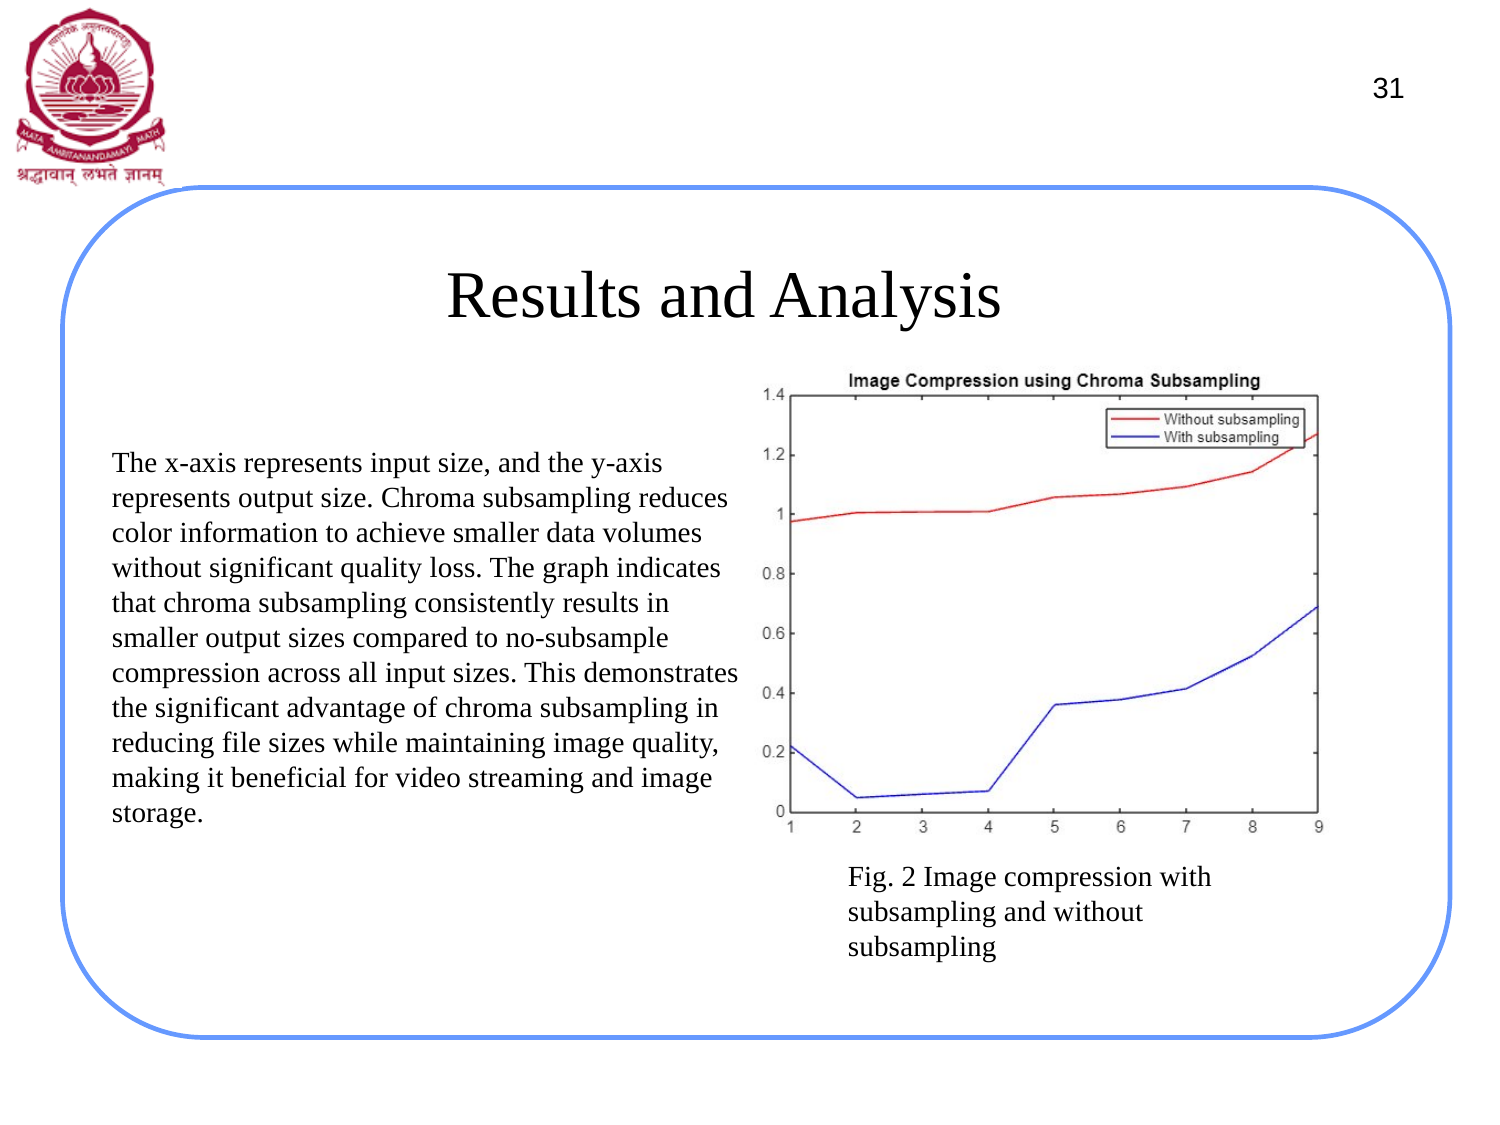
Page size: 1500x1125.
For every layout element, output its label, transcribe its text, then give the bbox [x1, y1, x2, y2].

text_box Fig. 2 Image compression with subsampling and without subsampling​ [833, 868, 1253, 970]
text_box The x-axis represents input size, and the y-axis represents output size. Chroma subsampling reduces color information to achieve smaller data volumes without significant quality loss. The graph indicates that chroma subsampling consistently results in smaller output sizes compared to no-subsample compression across all input sizes. This demonstrates the significant advantage of chroma subsampling in reducing file sizes while maintaining image quality, making it beneficial for video streaming and image storage. [97, 436, 702, 836]
picture [0, 6, 182, 188]
slide_number 31 [1362, 61, 1414, 111]
picture [702, 357, 1384, 868]
title Results and Analysis [161, 224, 1288, 359]
